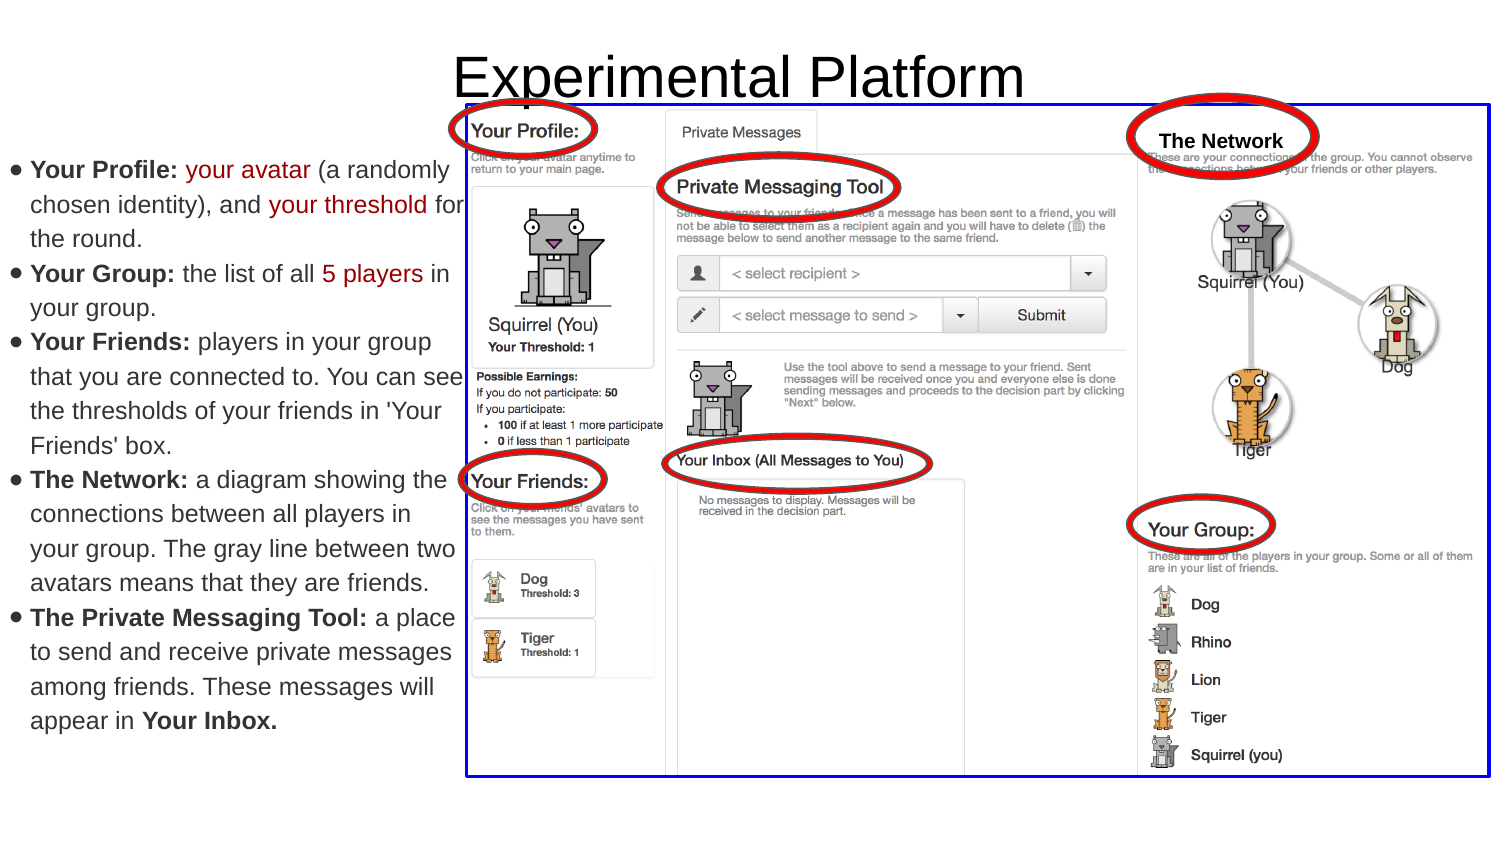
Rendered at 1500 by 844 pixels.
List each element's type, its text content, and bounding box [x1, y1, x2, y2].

title Experimental Platform [40, 23, 1439, 118]
text_box [448, 111, 462, 147]
text_box [1159, 93, 1287, 104]
text_box [458, 469, 462, 489]
text_box [480, 98, 567, 104]
picture [467, 105, 1488, 775]
text_box Your Profile: your avatar (a randomly chosen identity), and your threshold for the round. Your Group: the list of all 5 players in your group. Your Friends: players in your group that you are connected to. You can see the thresholds of your friends in 'Your Friends' box. The Network: a diagram showing the connections between all players in your group. The gray line between two avatars means that they are friends. The Private Messaging Tool: a place to send and receive private messages among friends. These messages will appear in Your Inbox. [0, 139, 462, 745]
